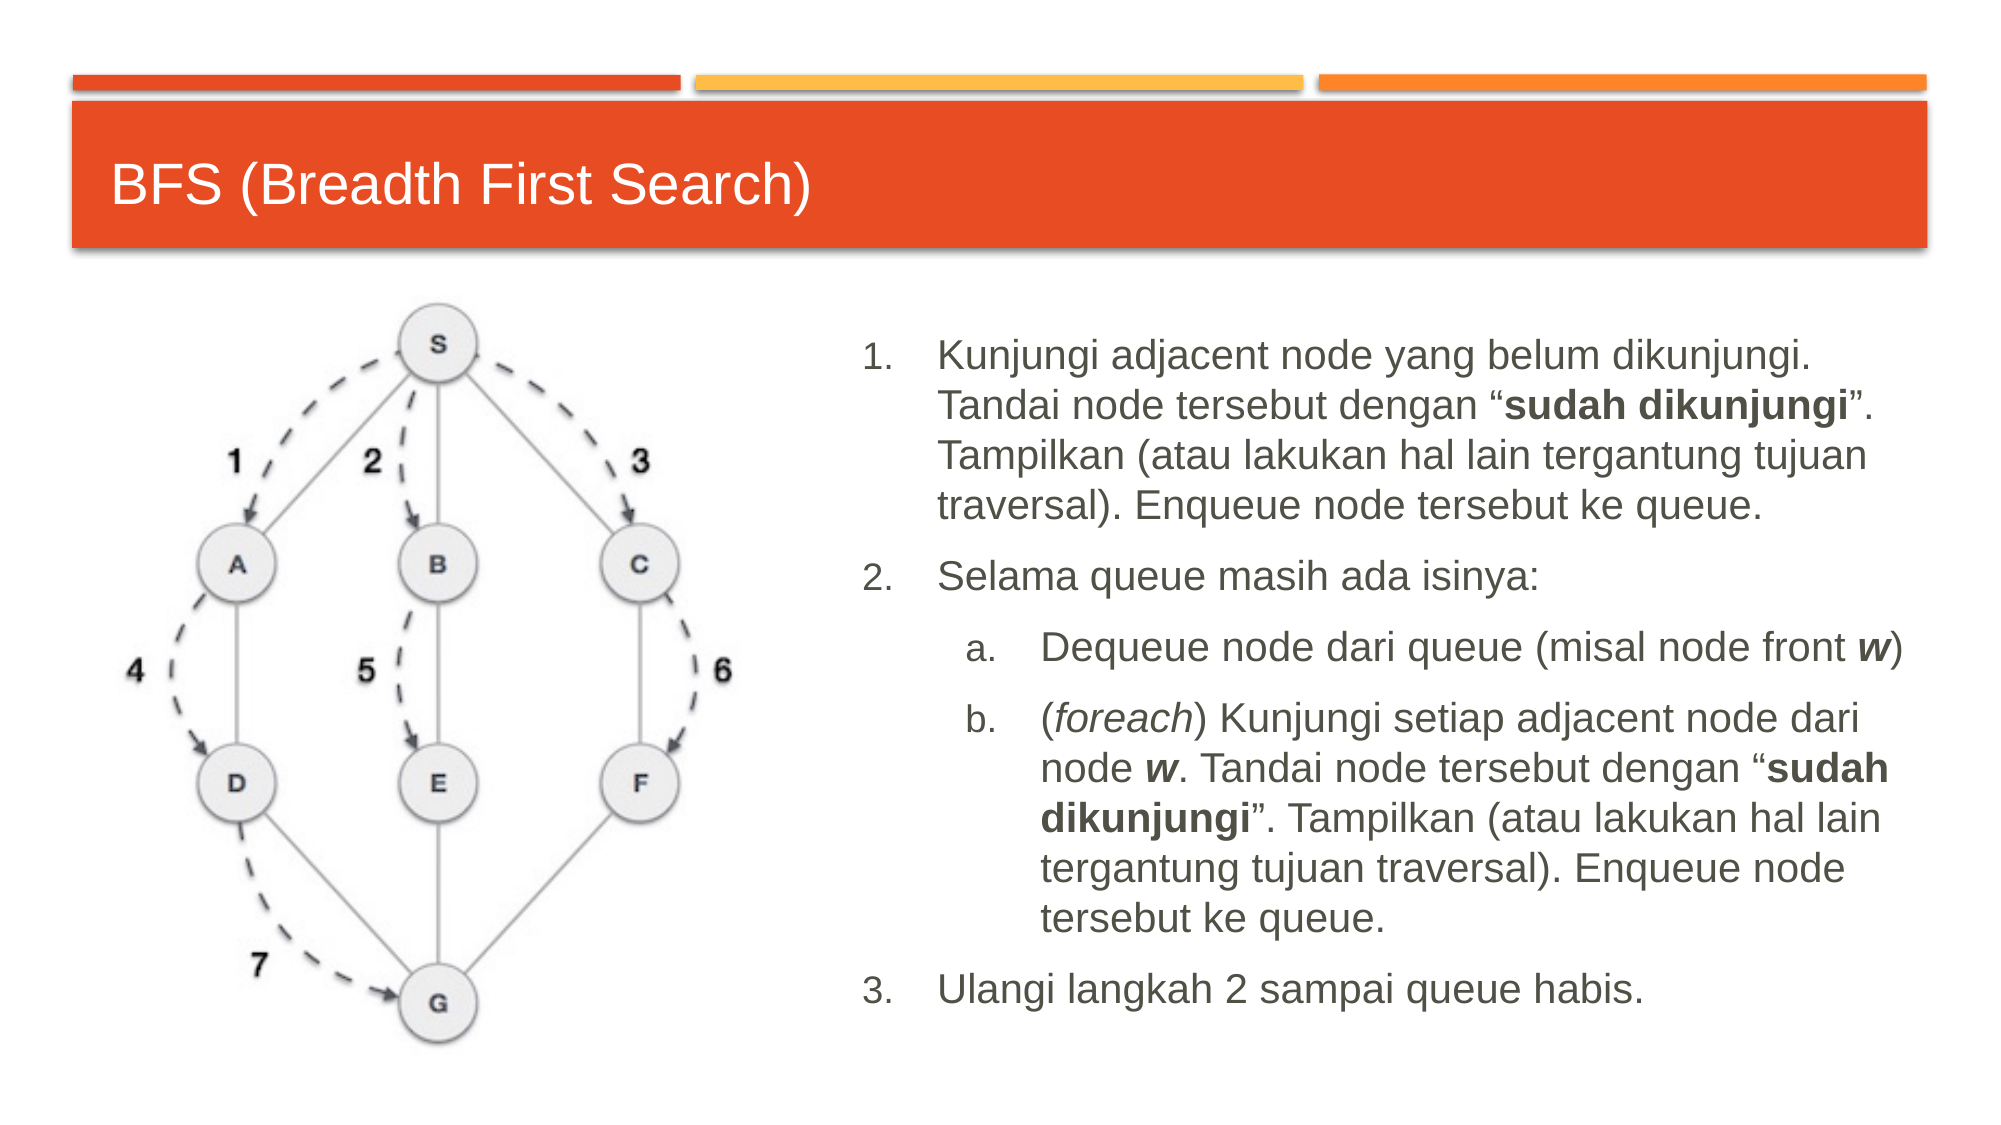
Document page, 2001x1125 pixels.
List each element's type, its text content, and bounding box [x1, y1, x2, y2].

title BFS (Breadth First Search) [95, 115, 1905, 248]
picture [115, 295, 746, 1055]
list Kunjungi adjacent node yang belum dikunjungi. Tandai node tersebut dengan “sudah dikunjungi”. Tampilkan (atau lakukan hal lain tergantung tujuan traversal). Enqueue node tersebut ke queue. Selama queue masih ada isinya: Dequeue node dari queue (misal node front w) (foreach) Kunjungi setiap adjacent node dari node w. Tandai node tersebut dengan “sudah dikunjungi”. Tampilkan (atau lakukan hal lain tergantung tujuan traversal). Enqueue node tersebut ke queue. Ulangi langkah 2 sampai queue habis. [847, 320, 1928, 1101]
